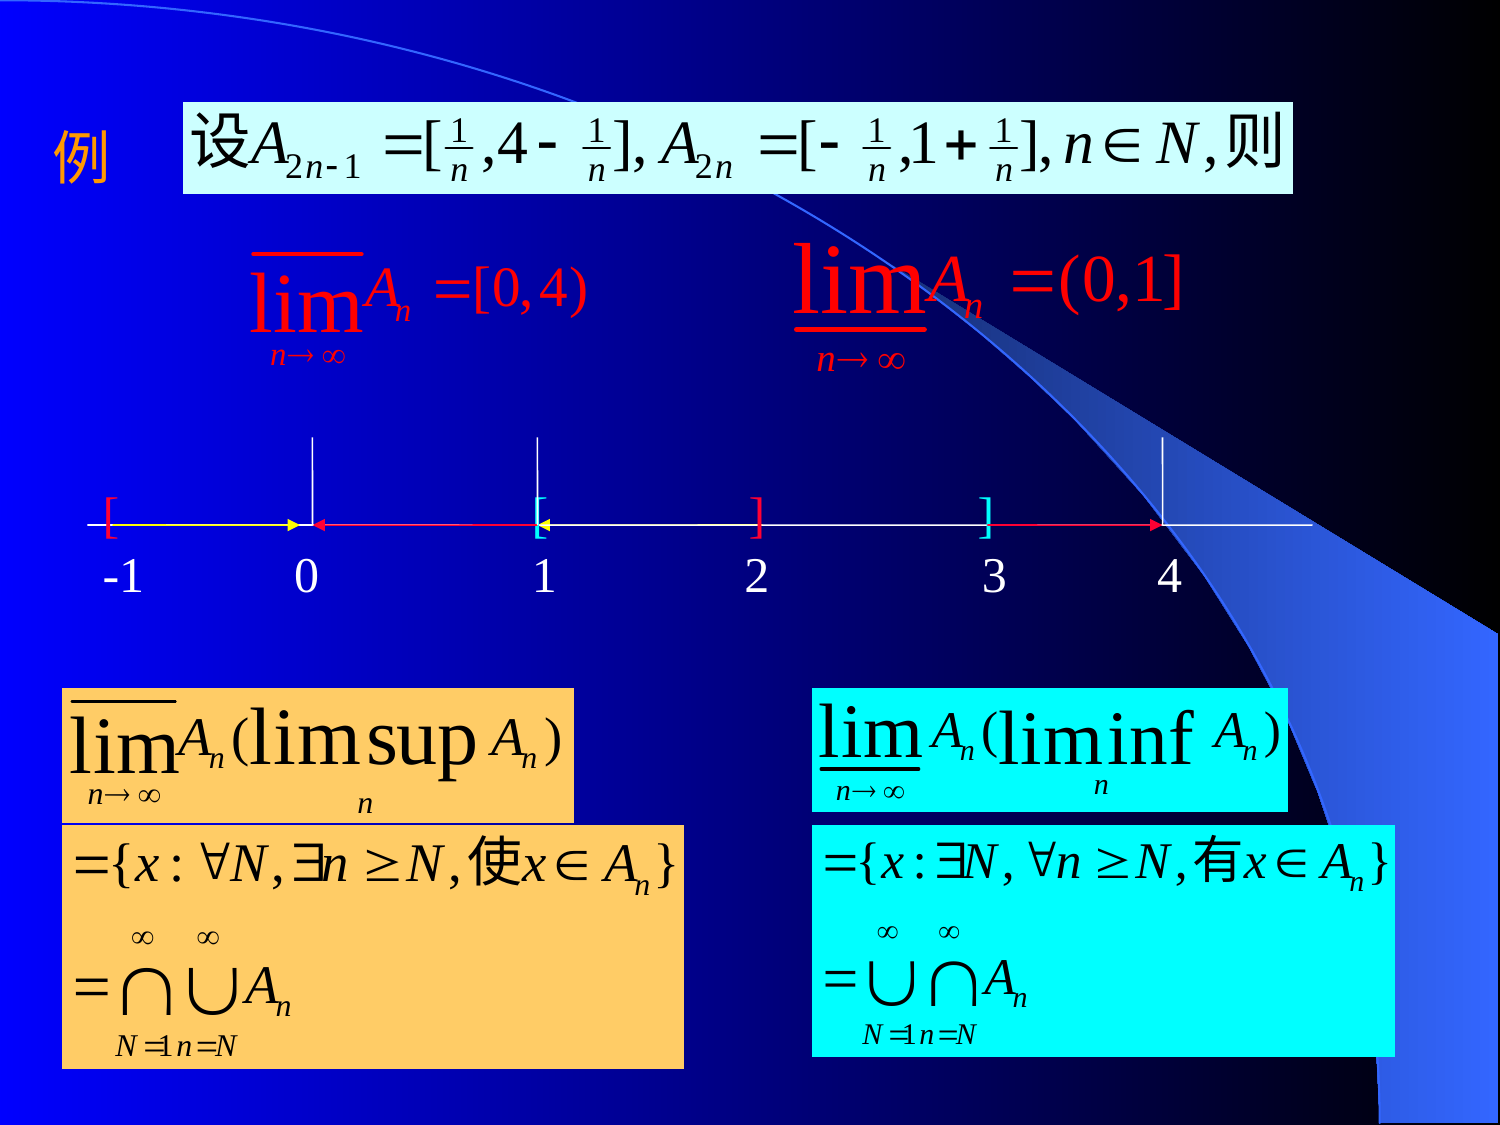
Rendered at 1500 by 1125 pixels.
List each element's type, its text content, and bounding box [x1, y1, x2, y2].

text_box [62, 687, 1396, 1070]
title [182, 101, 1294, 195]
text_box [87, 437, 1313, 611]
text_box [243, 239, 601, 378]
title 例 [37, 62, 1313, 251]
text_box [784, 222, 1196, 386]
